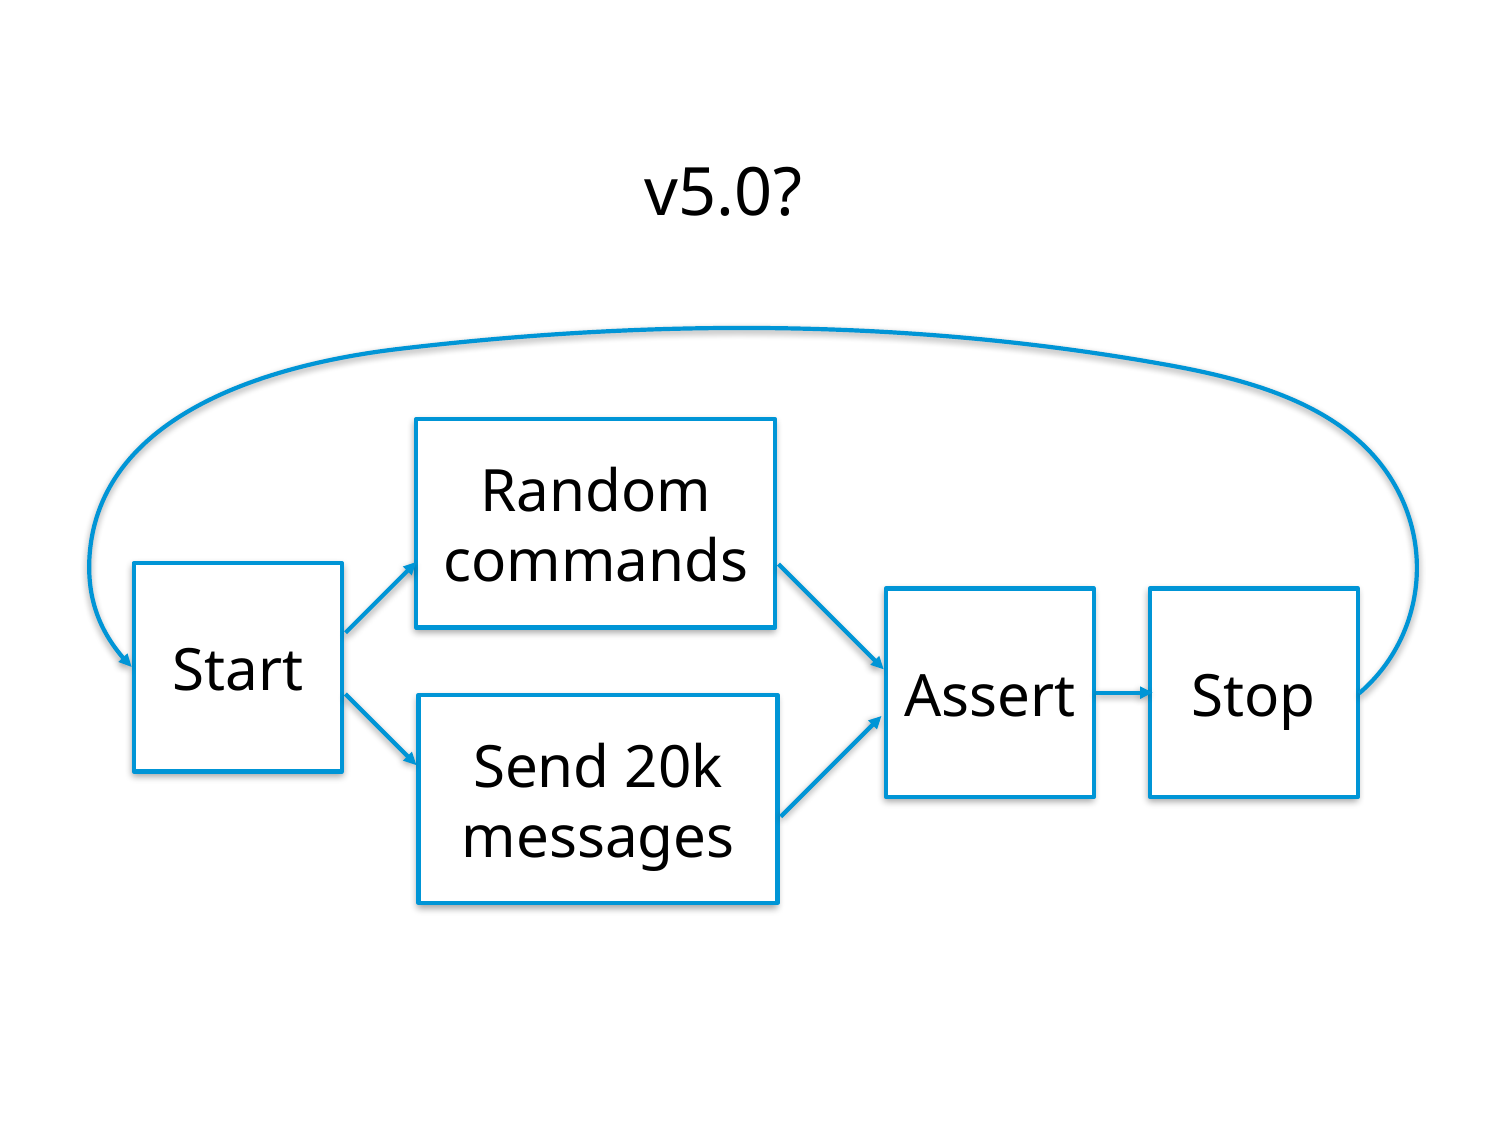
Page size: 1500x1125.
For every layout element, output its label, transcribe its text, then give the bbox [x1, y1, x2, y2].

text_box Send 20k messages [418, 694, 778, 904]
text_box [780, 716, 882, 817]
text_box [345, 693, 417, 766]
text_box [89, 327, 1418, 694]
text_box [1096, 686, 1153, 699]
text_box Stop [1149, 695, 1359, 797]
text_box v5.0? [637, 141, 811, 237]
text_box Start [133, 673, 342, 772]
text_box Assert [885, 690, 1094, 797]
